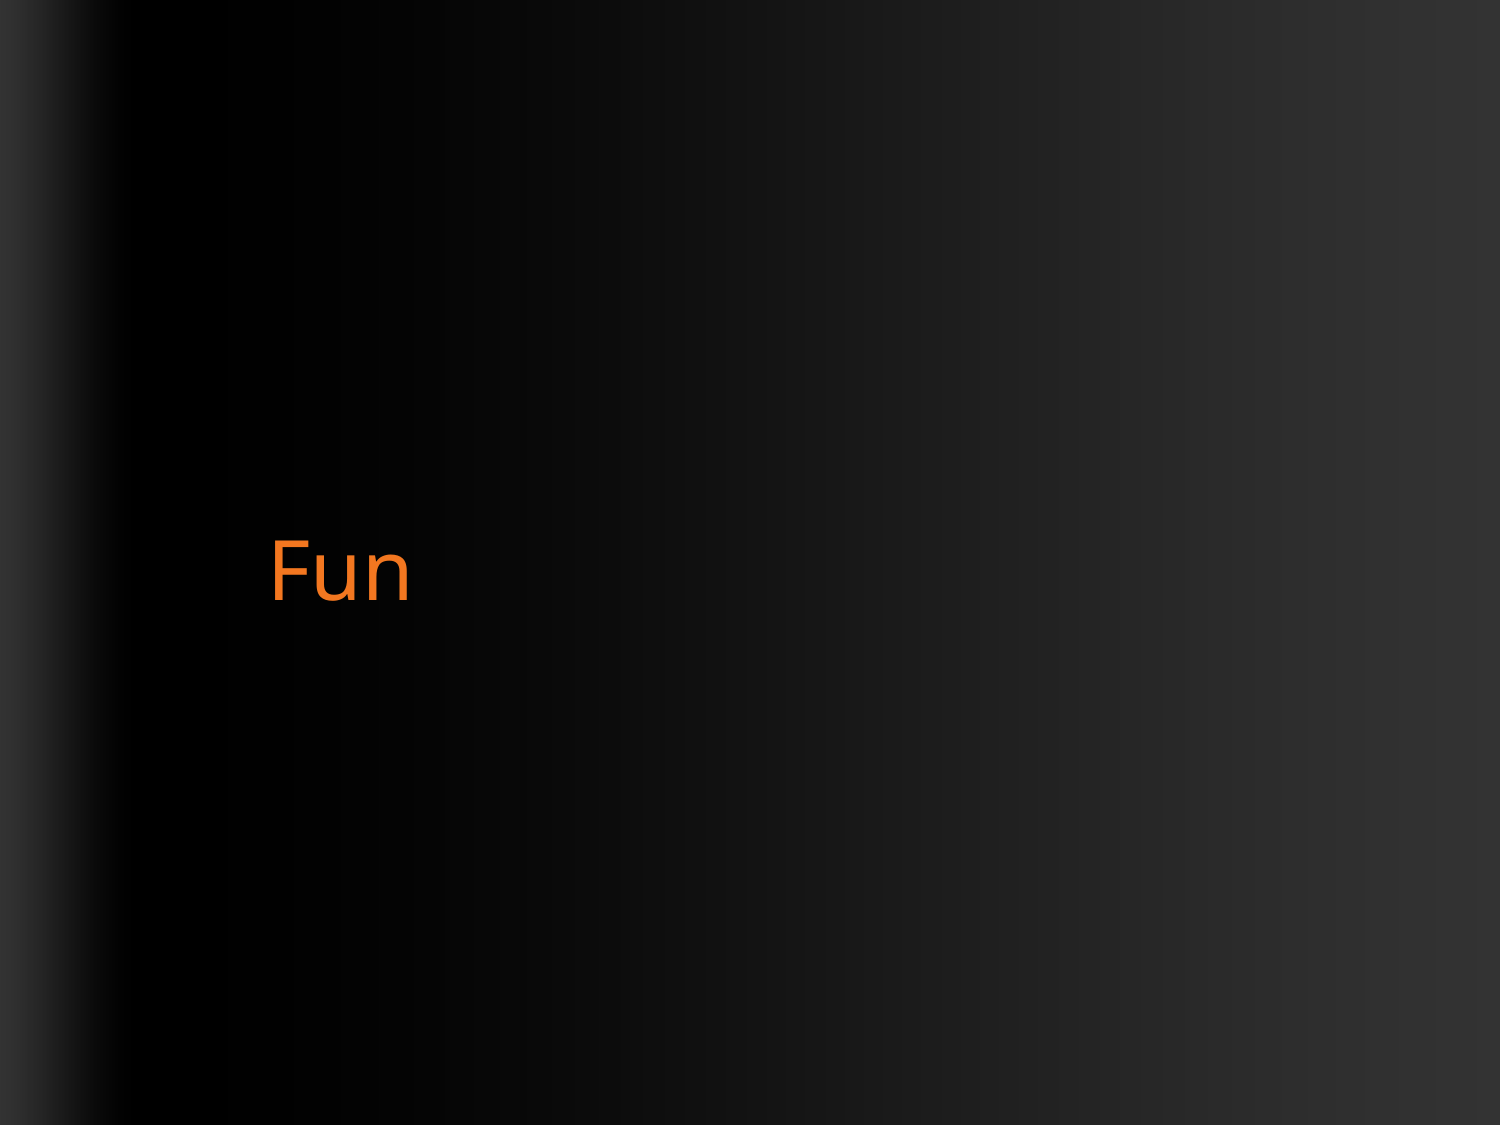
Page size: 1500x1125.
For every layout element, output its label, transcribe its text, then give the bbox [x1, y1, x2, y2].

title Fun [252, 342, 1418, 626]
picture [0, 0, 1500, 1125]
